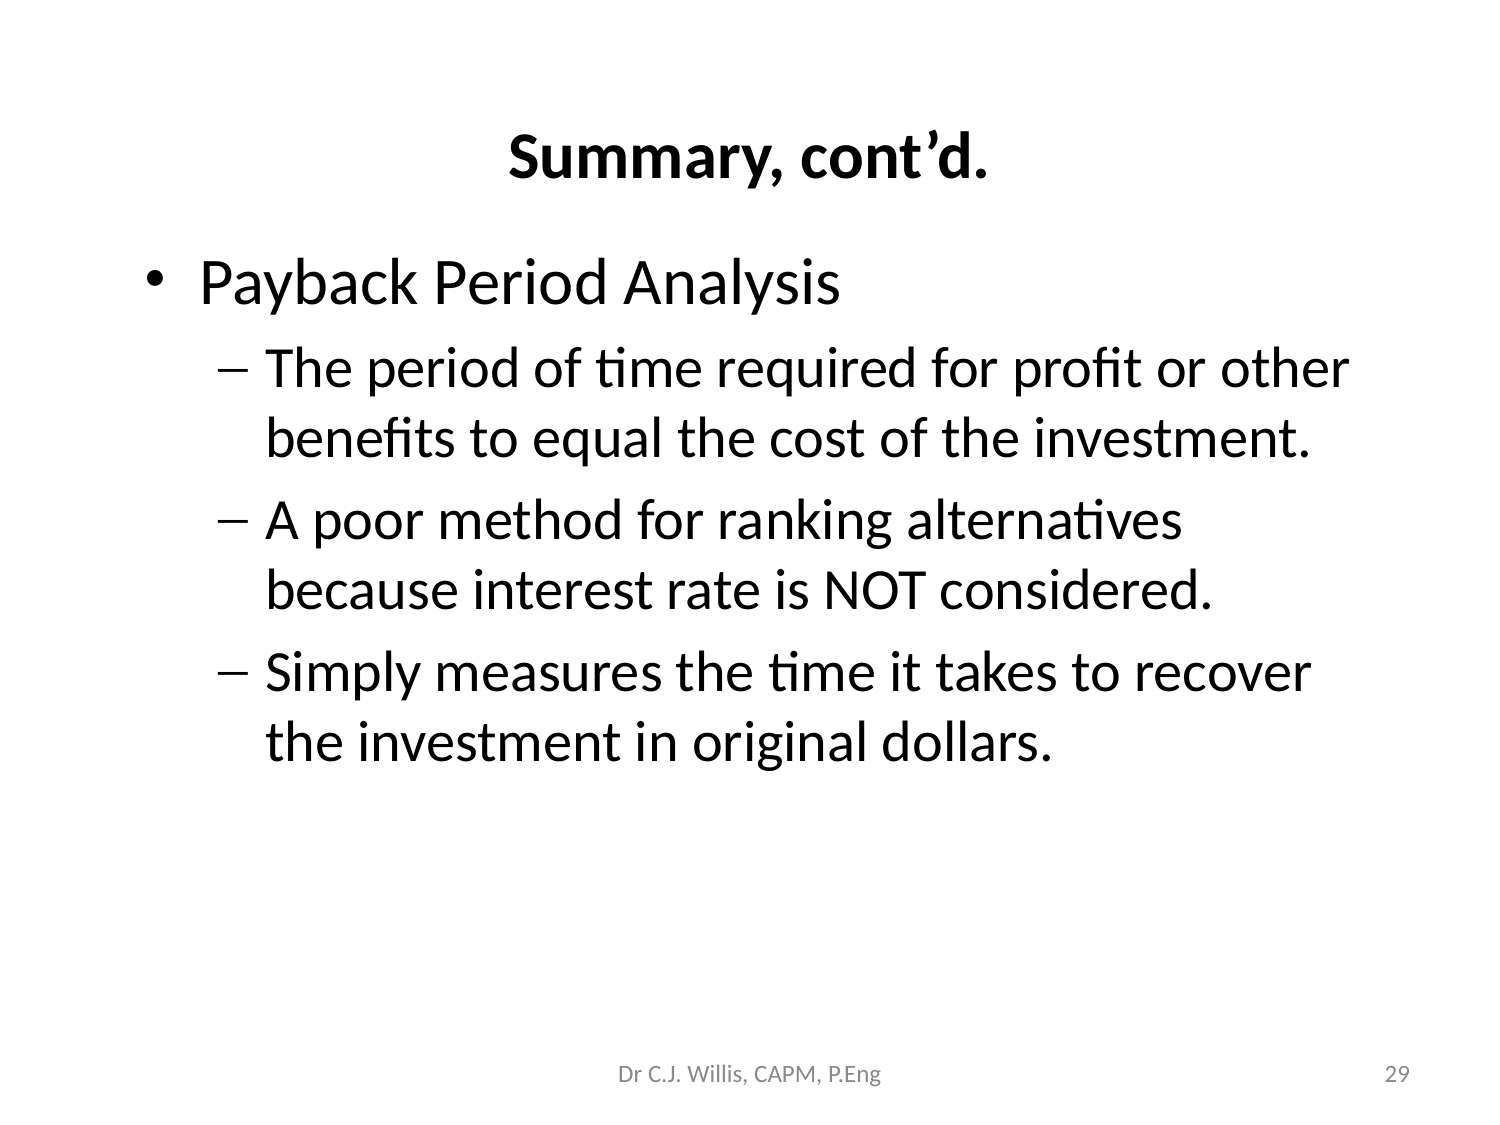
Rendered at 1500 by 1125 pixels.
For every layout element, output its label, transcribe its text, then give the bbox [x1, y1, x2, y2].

title Summary, cont’d. [107, 112, 1393, 192]
list Payback Period Analysis The period of time required for profit or other benefits to equal the cost of the investment. A poor method for ranking alternatives because interest rate is NOT considered. Simply measures the time it takes to recover the investment in original dollars. [128, 230, 1387, 1013]
text_box ‹#› [1074, 1042, 1425, 1103]
text_box Dr C.J. Willis, CAPM, P.Eng [512, 1042, 988, 1103]
